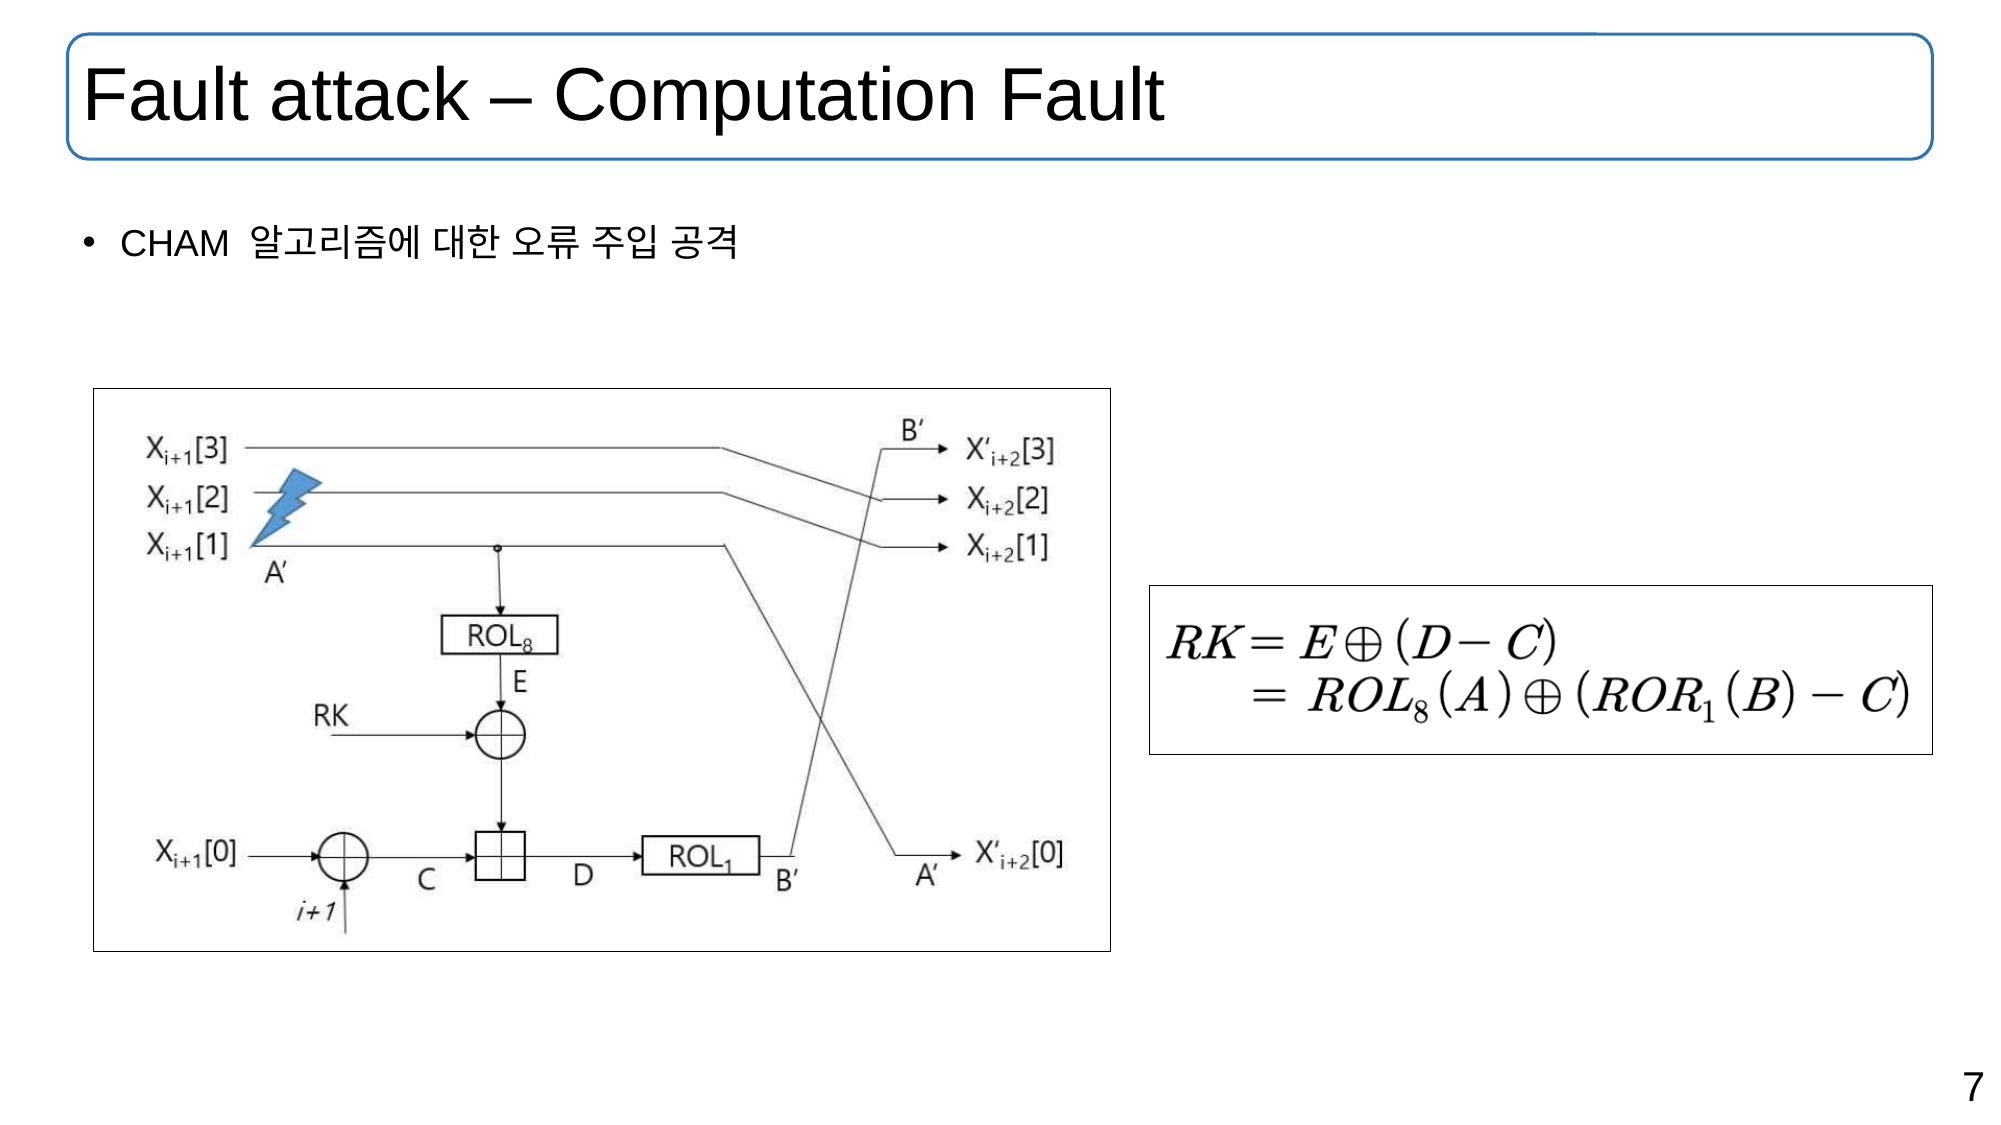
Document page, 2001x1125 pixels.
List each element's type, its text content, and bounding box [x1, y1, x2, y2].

picture [93, 388, 1111, 952]
title Fault attack – Computation Fault [67, 34, 1933, 160]
picture [1149, 585, 1933, 755]
list CHAM 알고리즘에 대한 오류 주입 공격 [67, 189, 1933, 1109]
